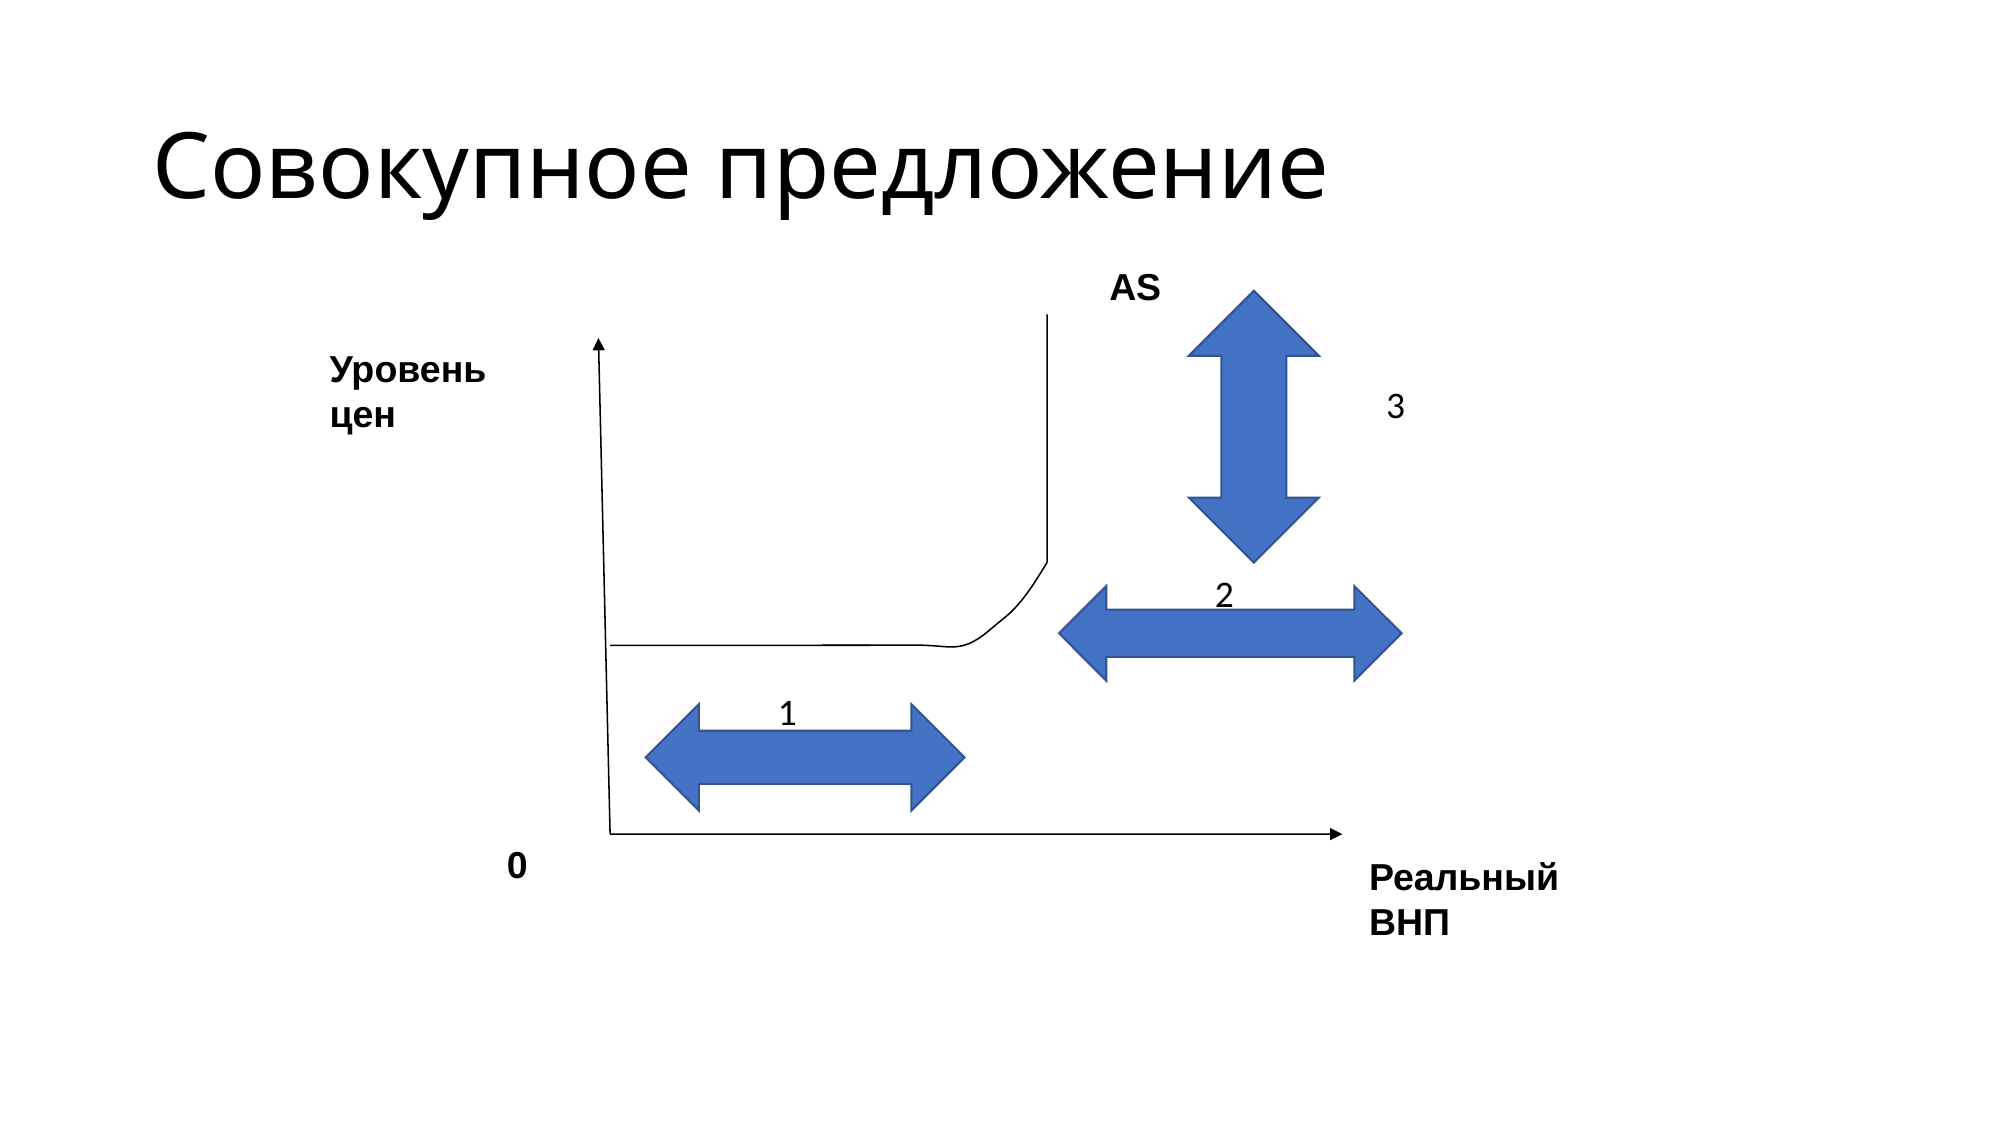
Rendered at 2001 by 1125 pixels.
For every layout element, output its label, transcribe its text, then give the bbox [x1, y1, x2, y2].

text_box [644, 701, 967, 813]
text_box 1 [740, 680, 835, 741]
text_box [1057, 583, 1404, 684]
text_box [1186, 289, 1322, 564]
text_box [610, 827, 1343, 841]
text_box 3 [1342, 373, 1449, 434]
text_box [822, 562, 1048, 647]
text_box 2 [1177, 562, 1272, 623]
text_box 0 [492, 834, 563, 894]
text_box [592, 337, 611, 835]
title Совокупное предложение [137, 59, 1863, 278]
text_box AS [1094, 255, 1237, 316]
text_box Реальный ВНП [1354, 846, 1638, 951]
text_box Уровень цен [314, 337, 528, 443]
